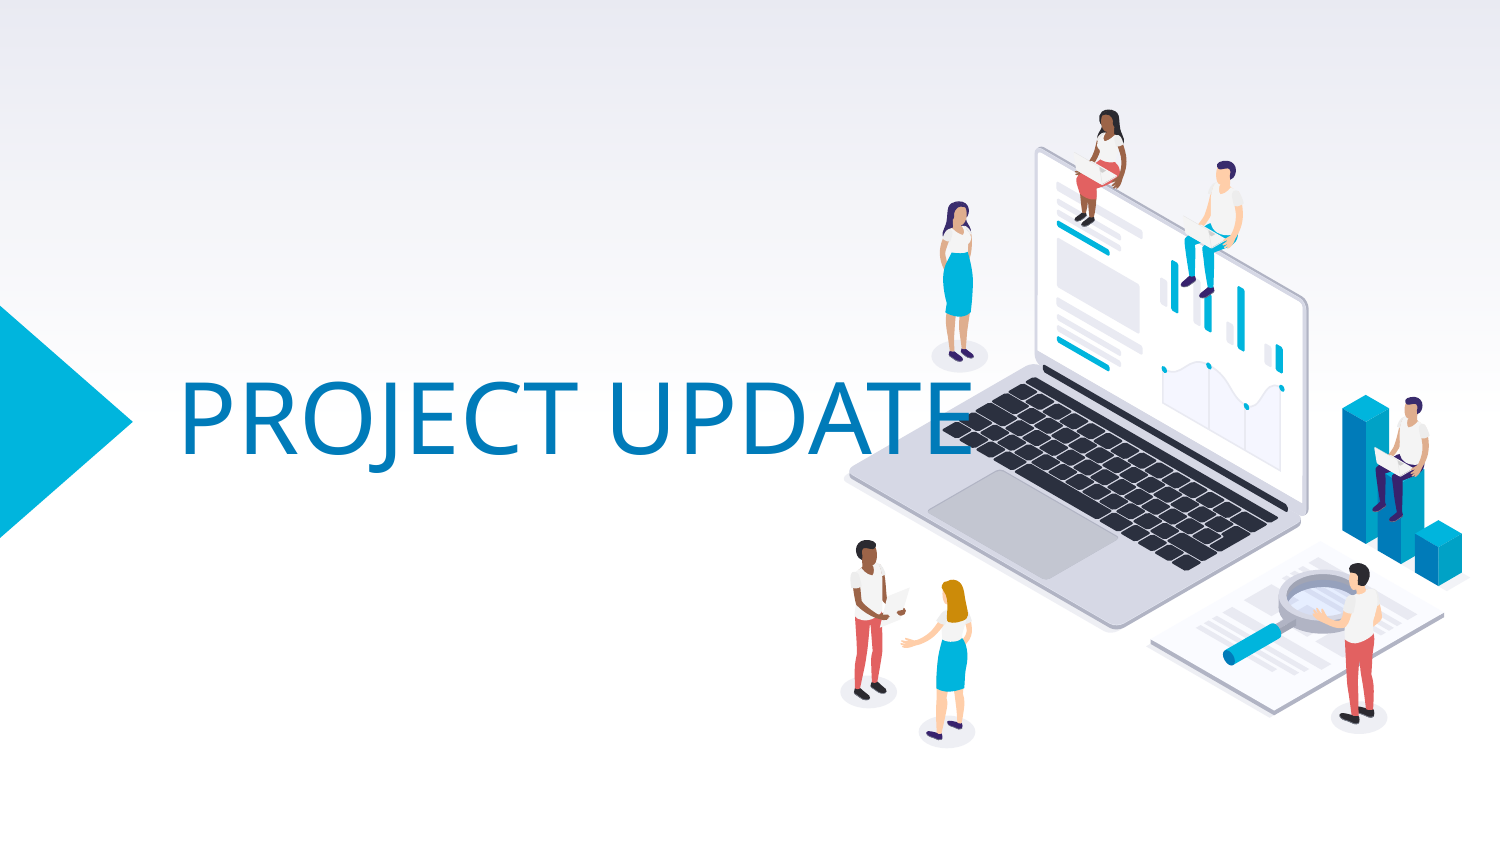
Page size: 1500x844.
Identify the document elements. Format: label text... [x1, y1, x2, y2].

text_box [839, 109, 1471, 749]
title PROJECT UPDATE [176, 305, 834, 538]
